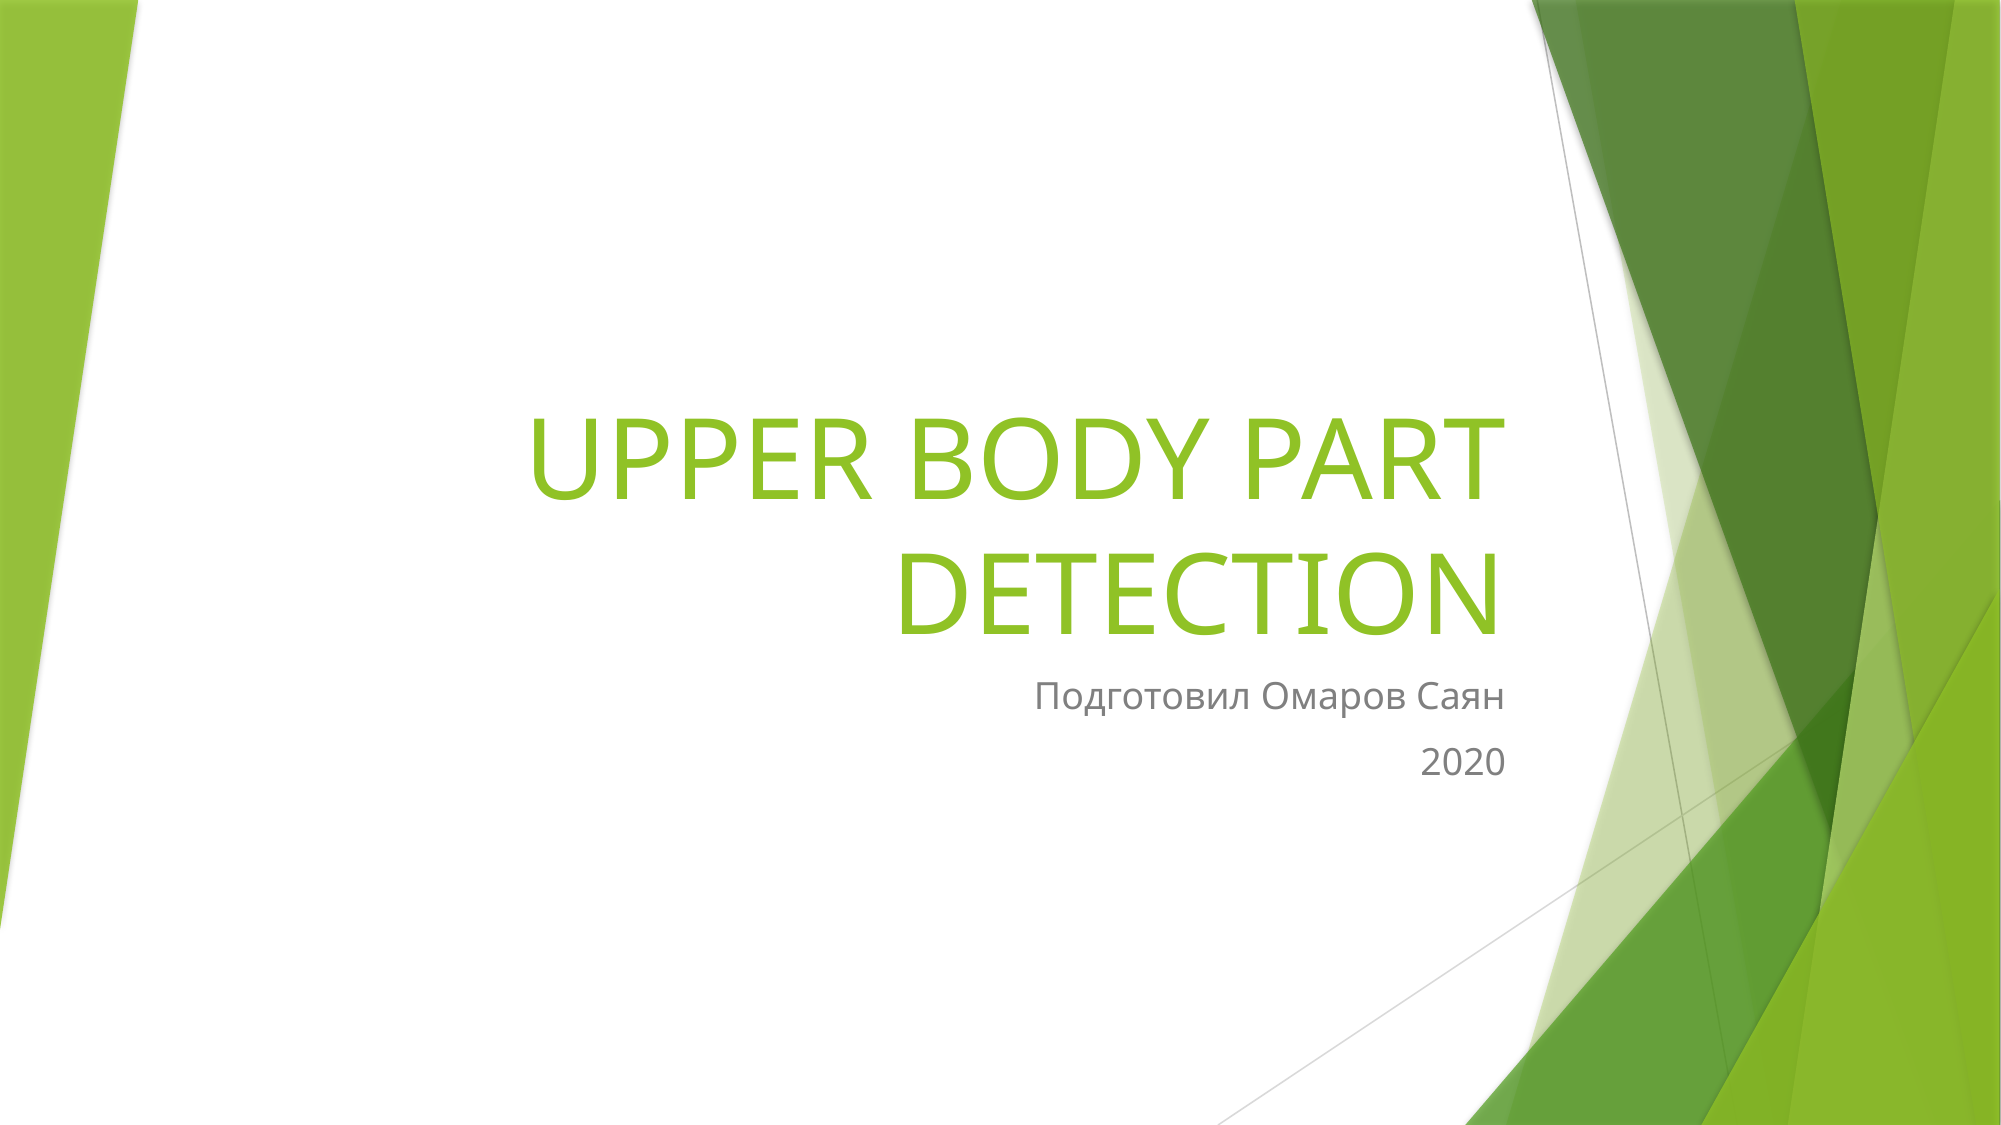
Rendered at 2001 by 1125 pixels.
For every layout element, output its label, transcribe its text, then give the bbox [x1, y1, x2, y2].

title UPPER BODY PART DETECTION [247, 394, 1522, 664]
subtitle Подготовил Омаров Саян 2020 [247, 664, 1522, 845]
